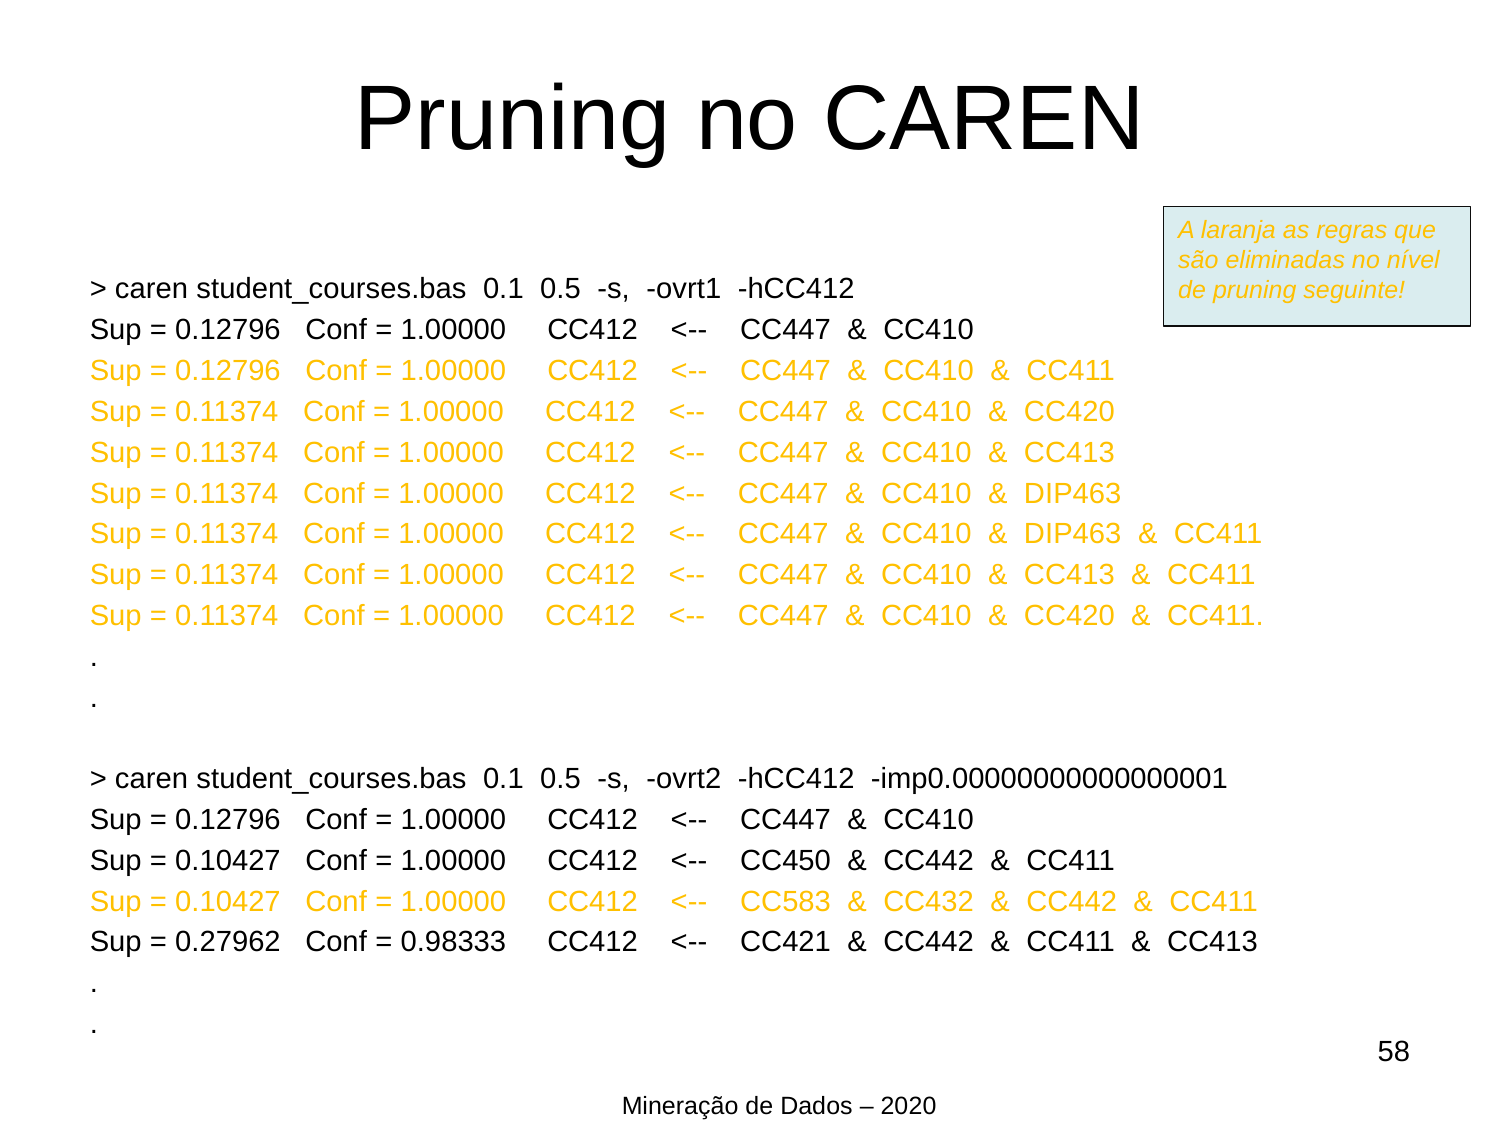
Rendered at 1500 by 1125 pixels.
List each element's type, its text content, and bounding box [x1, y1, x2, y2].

text_box <number> [1074, 1024, 1425, 1103]
text_box > caren student_courses.bas 0.1 0.5 -s, -ovrt1 -hCC412 Sup = 0.12796 Conf = 1.00000 CC412 <-- CC447 & CC410 Sup = 0.12796 Conf = 1.00000 CC412 <-- CC447 & CC410 & CC411 Sup = 0.11374 Conf = 1.00000 CC412 <-- CC447 & CC410 & CC420 Sup = 0.11374 Conf = 1.00000 CC412 <-- CC447 & CC410 & CC413 Sup = 0.11374 Conf = 1.00000 CC412 <-- CC447 & CC410 & DIP463 Sup = 0.11374 Conf = 1.00000 CC412 <-- CC447 & CC410 & DIP463 & CC411 Sup = 0.11374 Conf = 1.00000 CC412 <-- CC447 & CC410 & CC413 & CC411 Sup = 0.11374 Conf = 1.00000 CC412 <-- CC447 & CC410 & CC420 & CC411. . . > caren student_courses.bas 0.1 0.5 -s, -ovrt2 -hCC412 -imp0.00000000000000001 Sup = 0.12796 Conf = 1.00000 CC412 <-- CC447 & CC410 Sup = 0.10427 Conf = 1.00000 CC412 <-- CC450 & CC442 & CC411 Sup = 0.10427 Conf = 1.00000 CC412 <-- CC583 & CC432 & CC442 & CC411 Sup = 0.27962 Conf = 0.98333 CC412 <-- CC421 & CC442 & CC411 & CC413 . . [74, 262, 1447, 1069]
text_box A laranja as regras que são eliminadas no nível de pruning seguinte! [1163, 206, 1471, 327]
text_box Pruning no CAREN [75, 19, 1425, 207]
text_box Mineração de Dados – 2020 [360, 1082, 1199, 1117]
